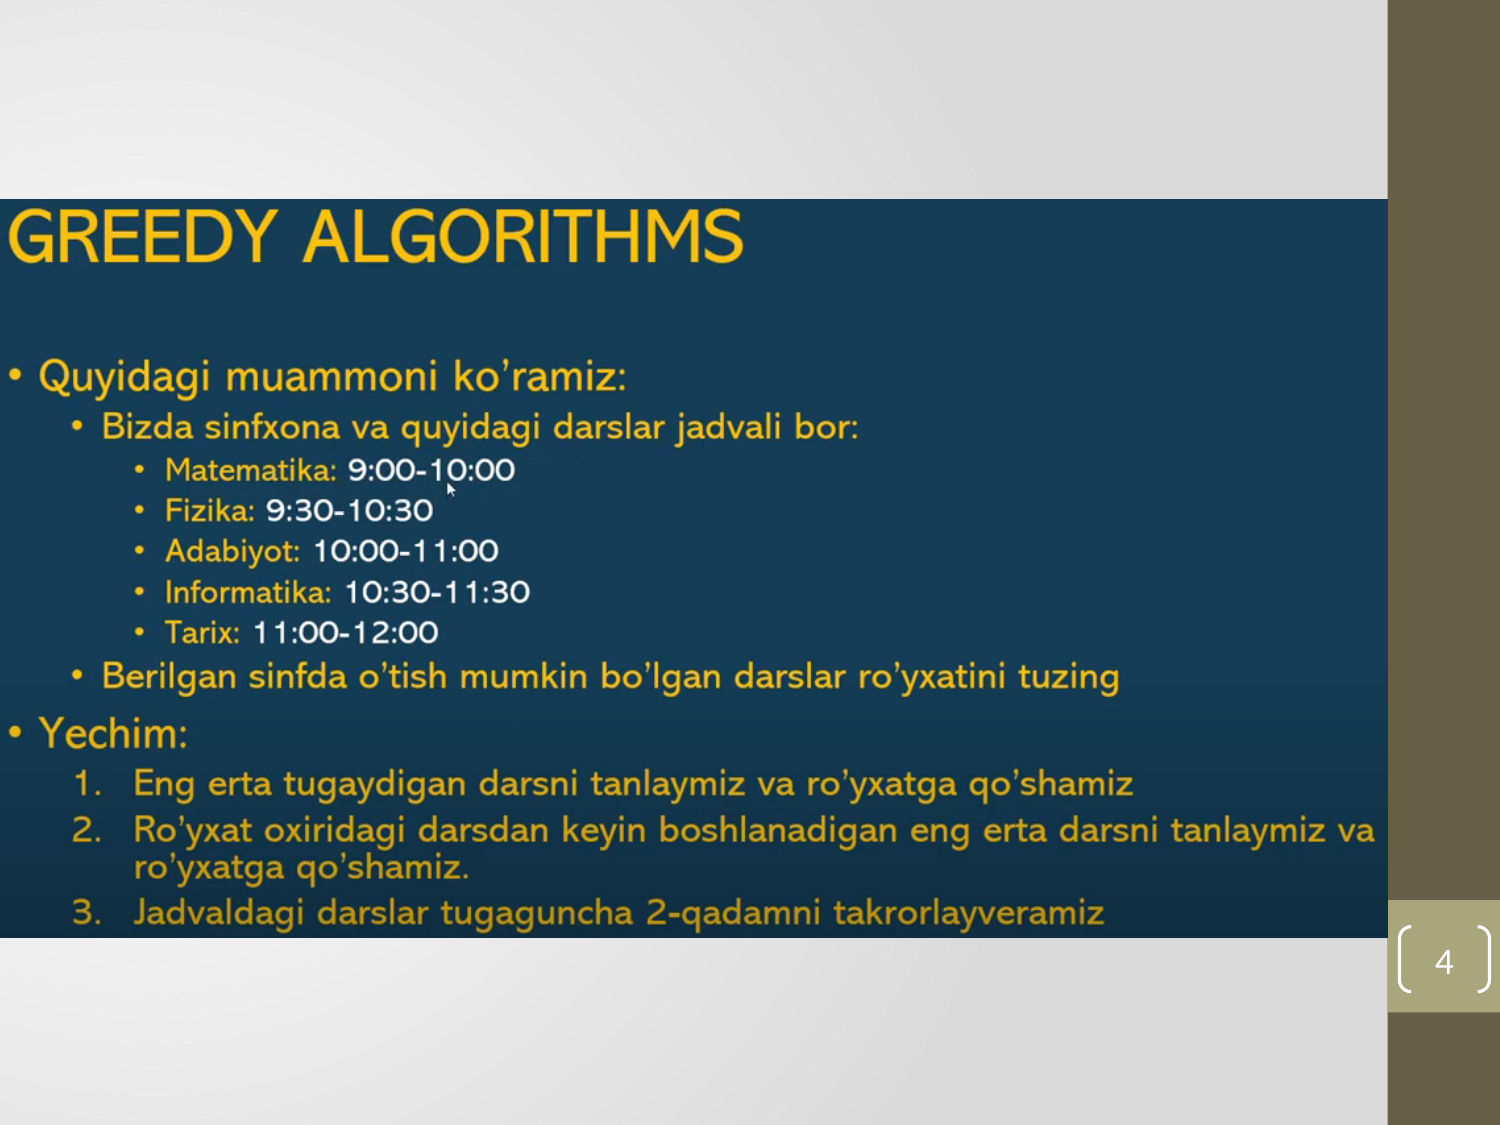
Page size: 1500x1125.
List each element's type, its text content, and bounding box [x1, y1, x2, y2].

picture [0, 198, 1388, 938]
slide_number 4 [1397, 925, 1492, 994]
